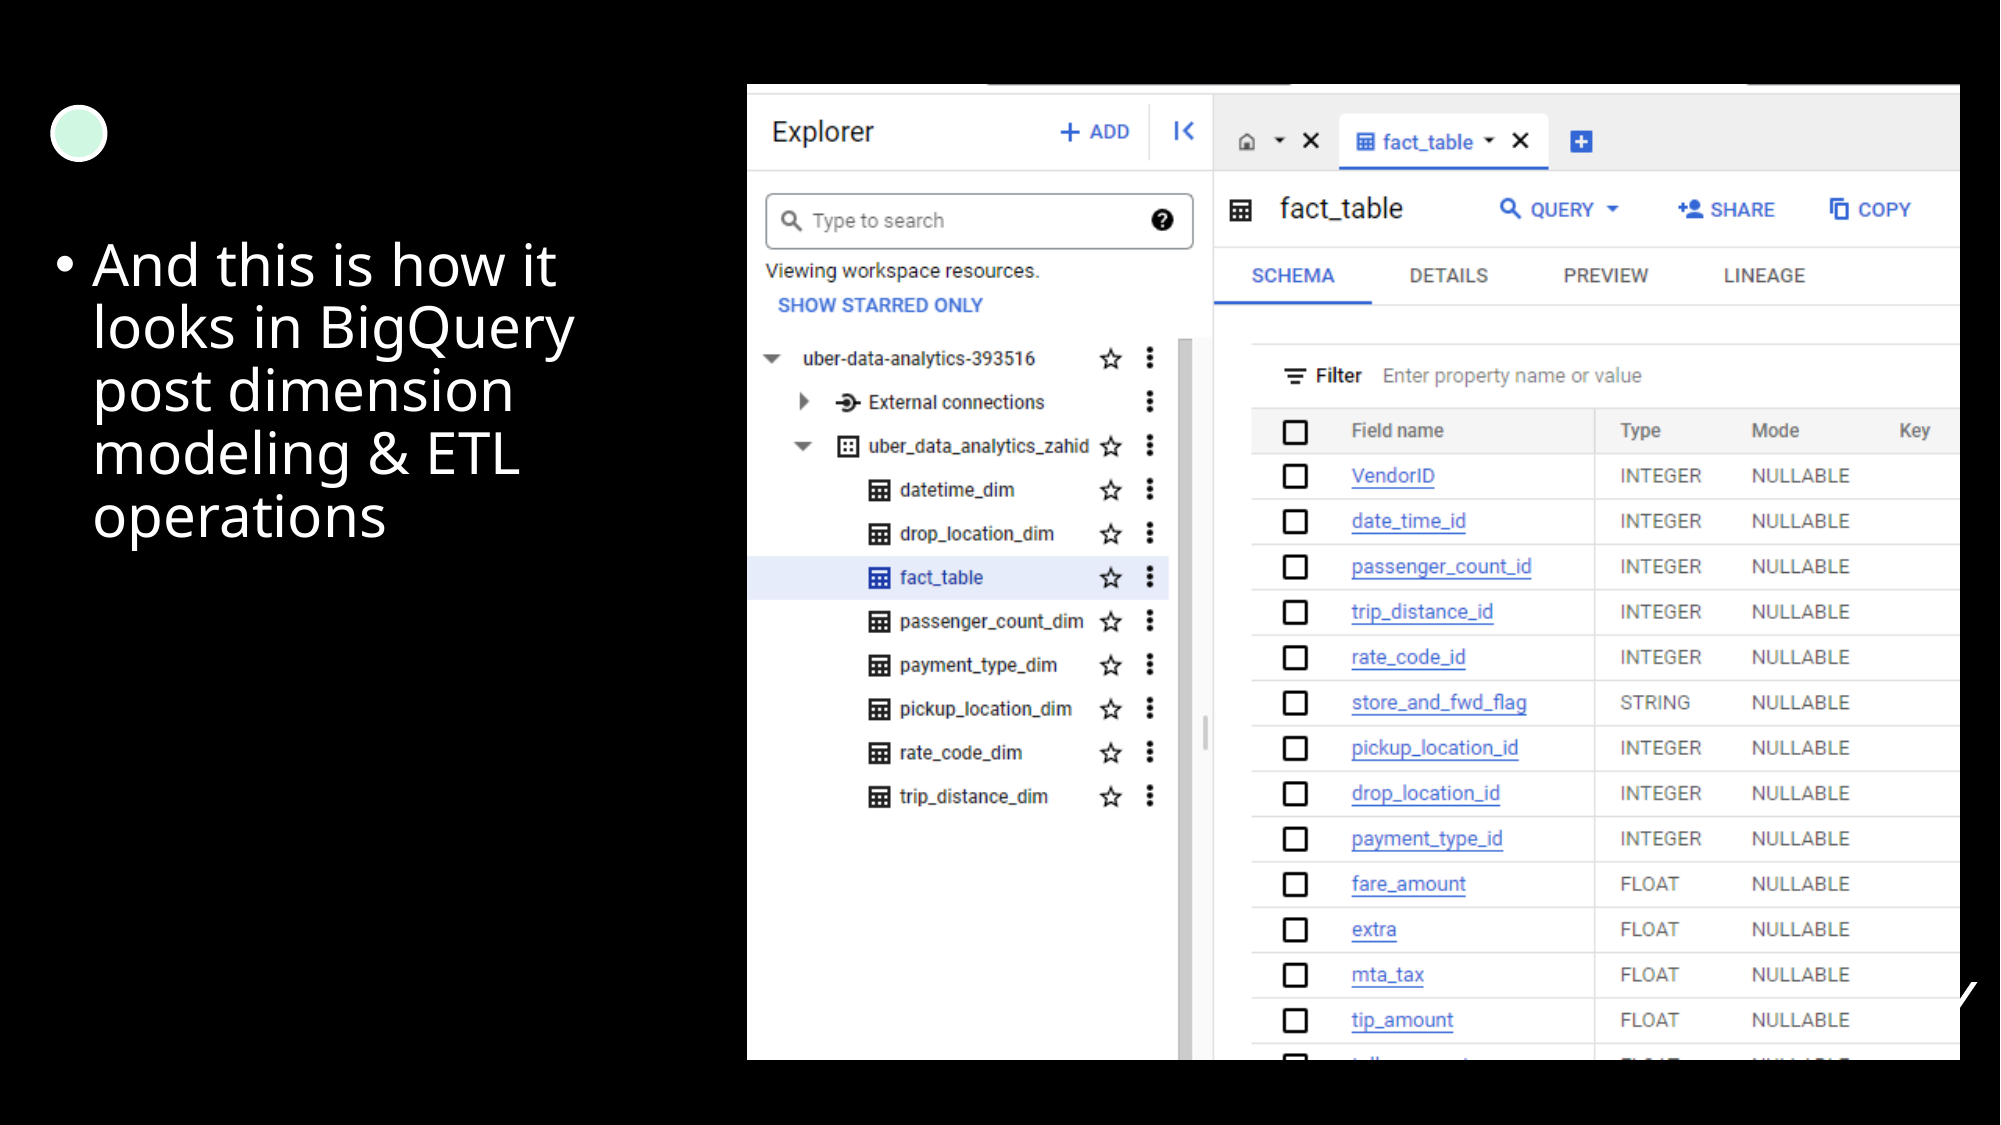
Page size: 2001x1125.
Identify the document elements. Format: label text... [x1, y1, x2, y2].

text_box And this is how it looks in BigQuery post dimension modeling & ETL operations [40, 228, 642, 982]
picture [747, 84, 1960, 1060]
